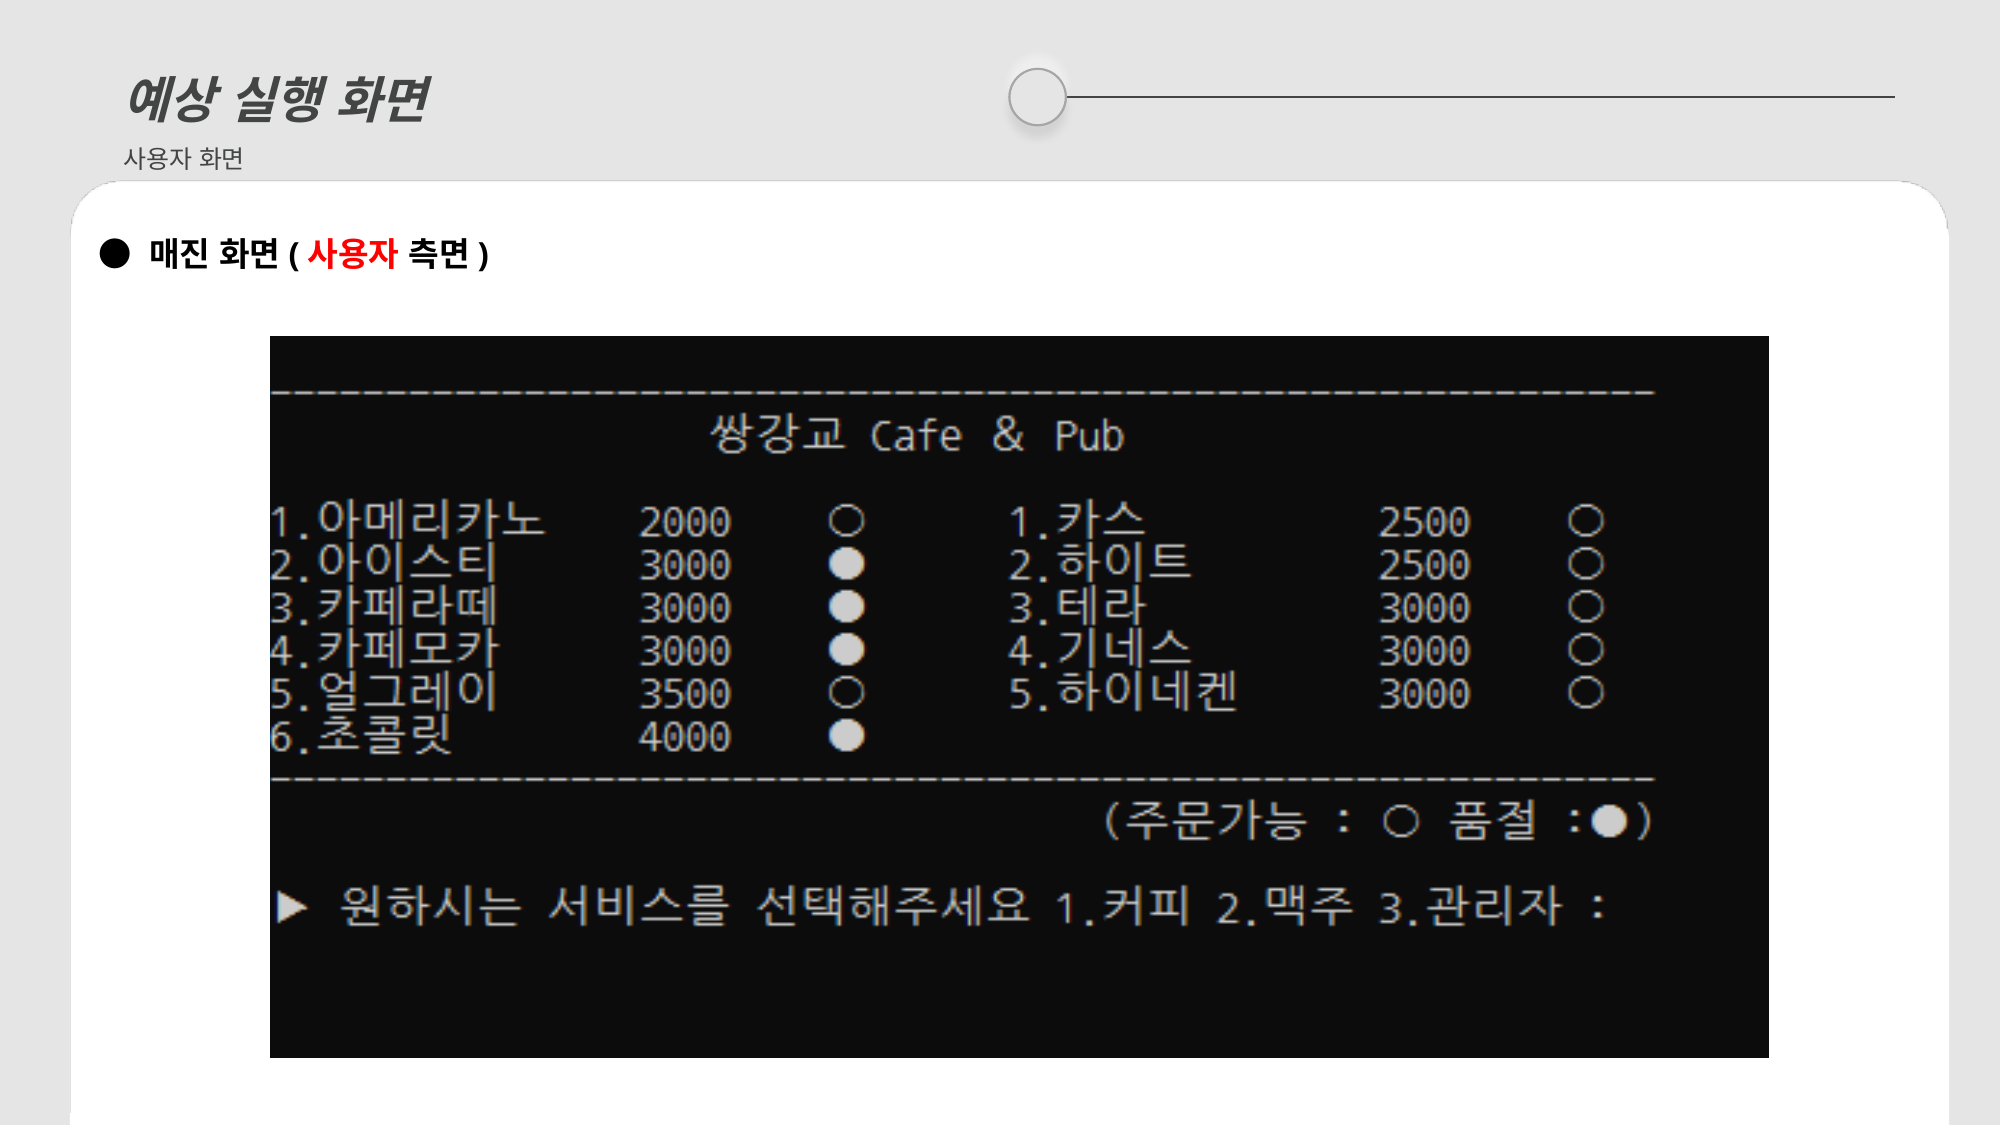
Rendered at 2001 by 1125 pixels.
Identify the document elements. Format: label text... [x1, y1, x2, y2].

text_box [1009, 68, 1066, 126]
text_box [68, 230, 1951, 1125]
text_box 예상 실행 화면 사용자 화면 [108, 30, 873, 179]
picture [69, 179, 1949, 1113]
